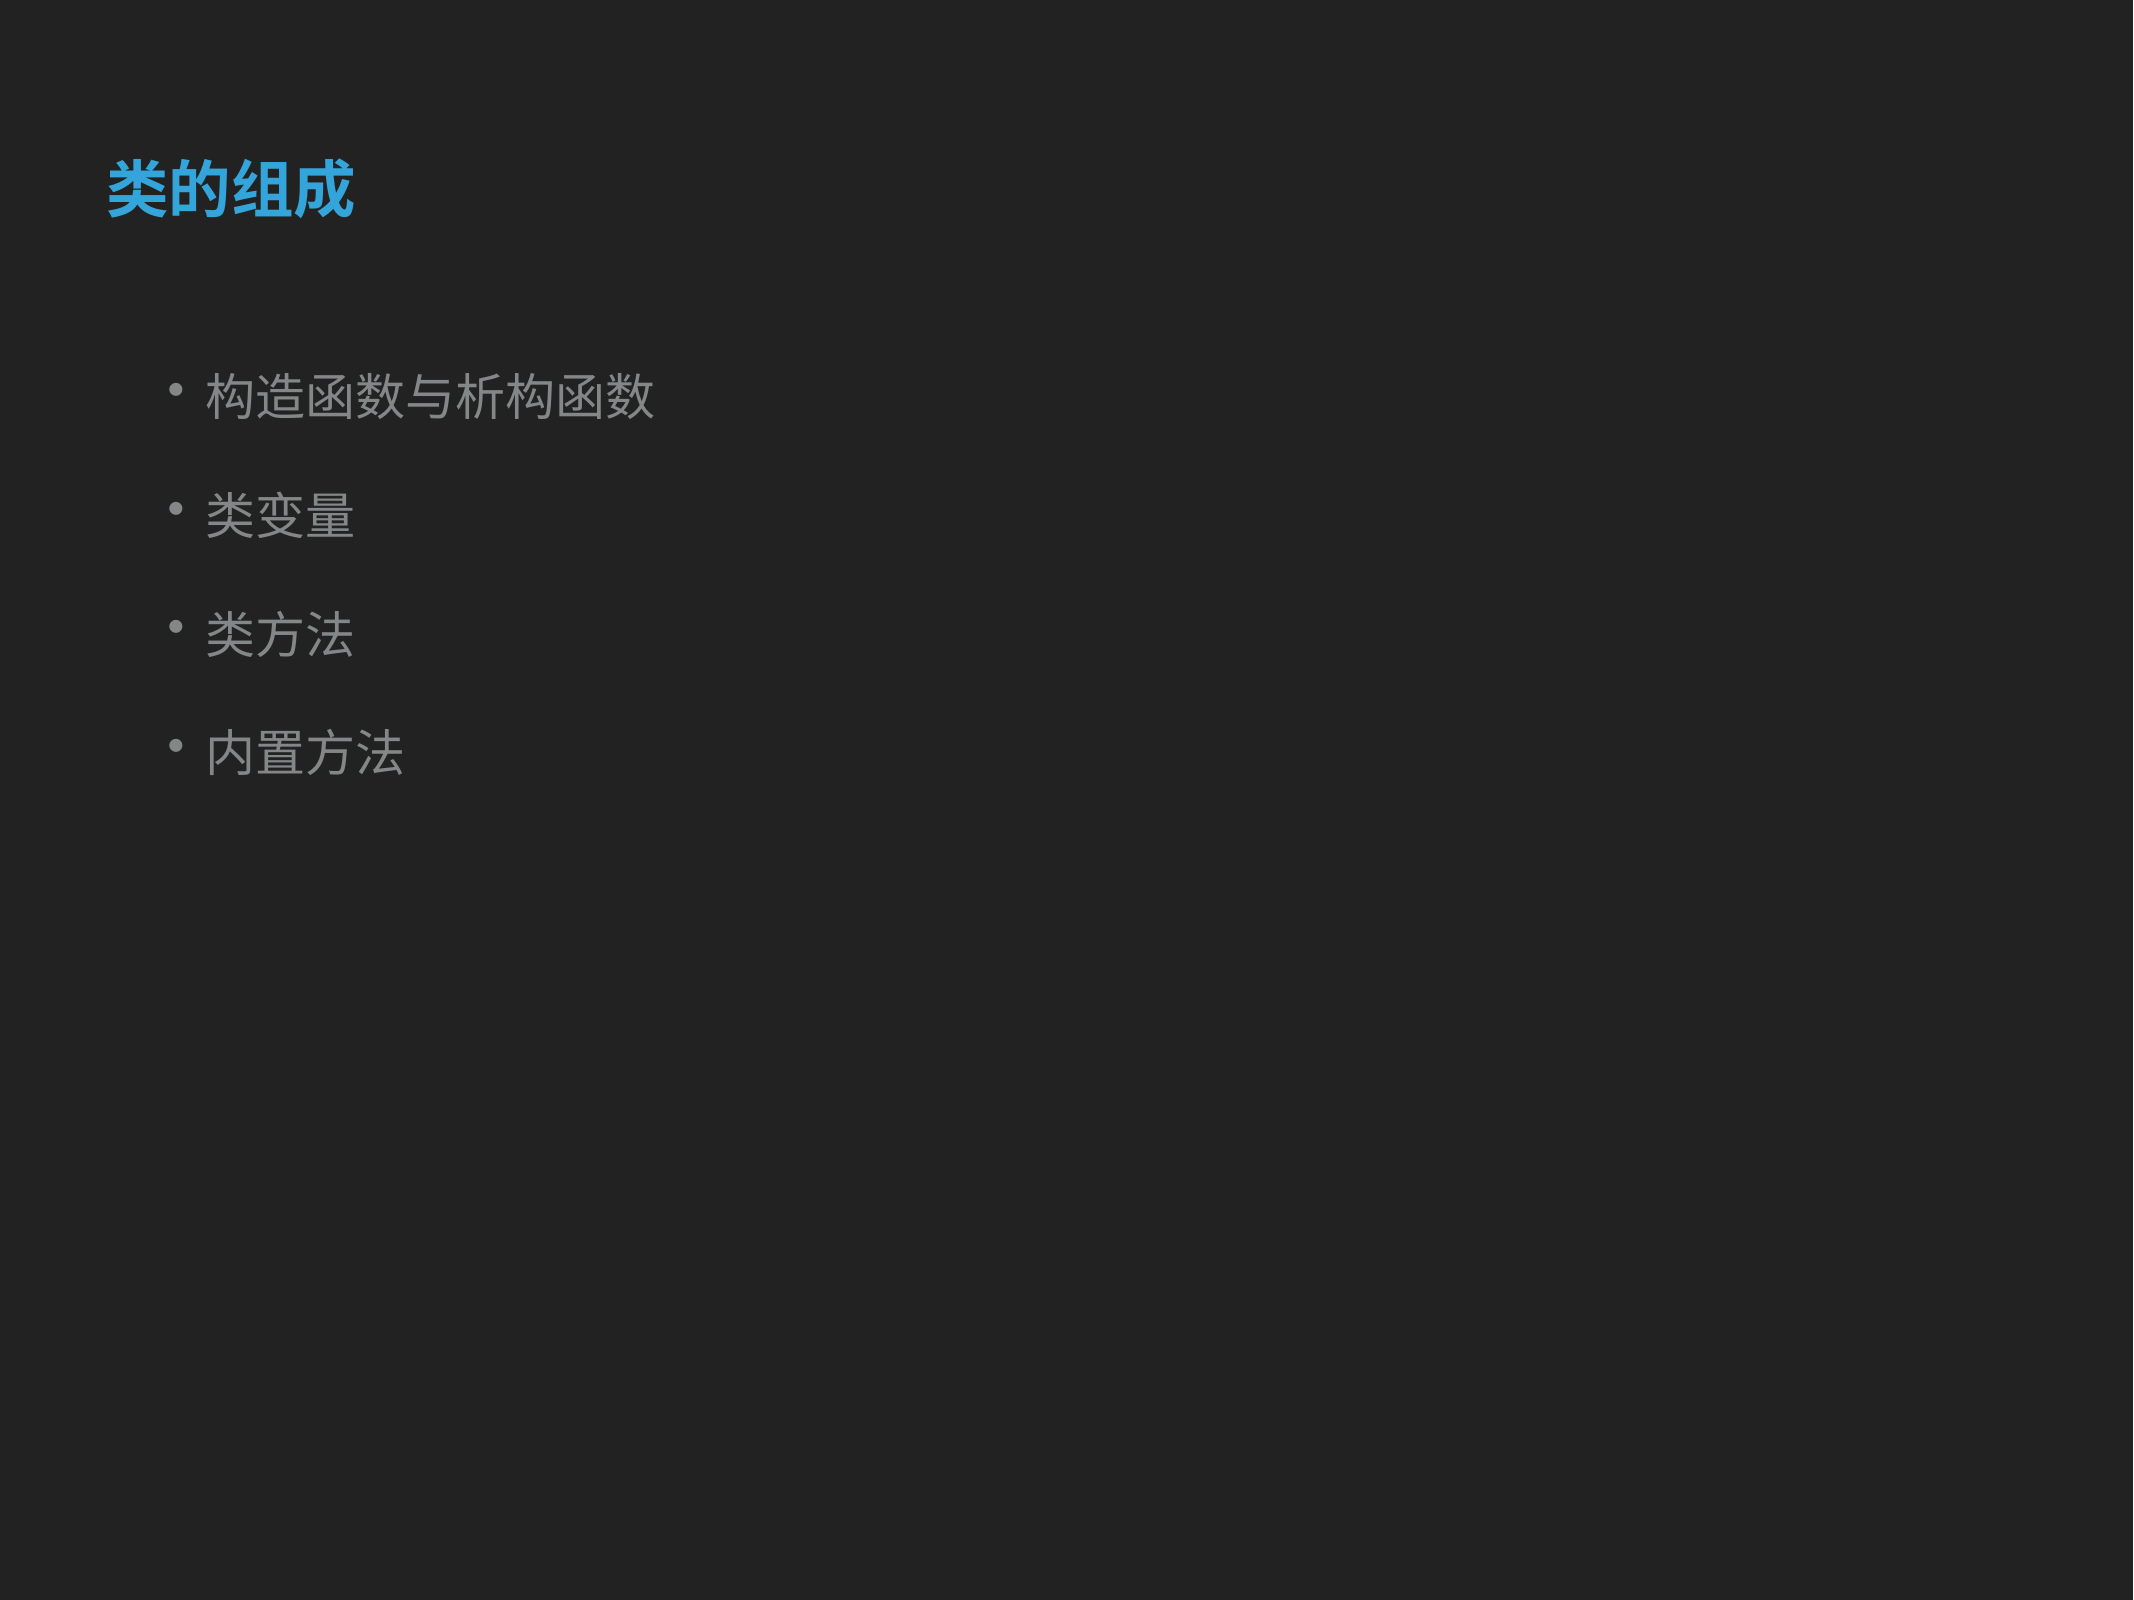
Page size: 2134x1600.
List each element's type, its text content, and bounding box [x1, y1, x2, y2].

text_box 构造函数与析构函数 类变量 类方法 内置方法 [121, 356, 1417, 790]
title 类的组成 [97, 155, 905, 261]
